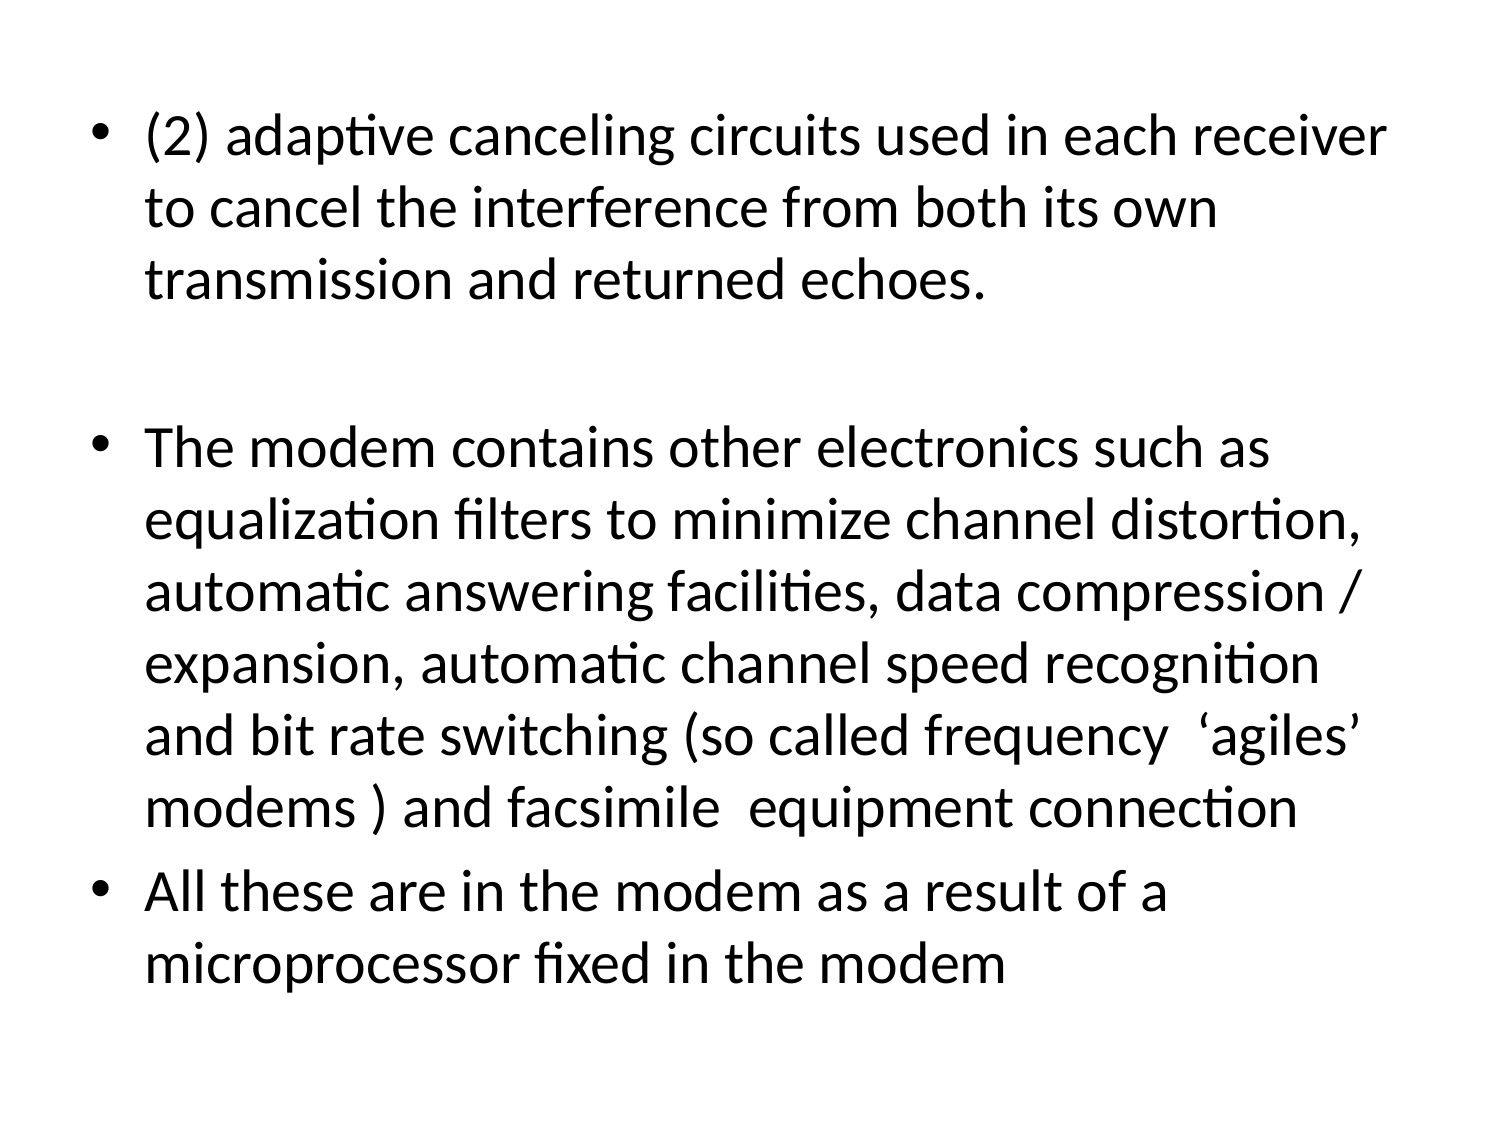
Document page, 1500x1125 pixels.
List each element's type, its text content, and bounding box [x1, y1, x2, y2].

list (2) adaptive canceling circuits used in each receiver to cancel the interference from both its own transmission and returned echoes. The modem contains other electronics such as equalization filters to minimize channel distortion, automatic answering facilities, data compression / expansion, automatic channel speed recognition and bit rate switching (so called frequency ‘agiles’ modems ) and facsimile equipment connection All these are in the modem as a result of a microprocessor fixed in the modem [75, 87, 1425, 1005]
